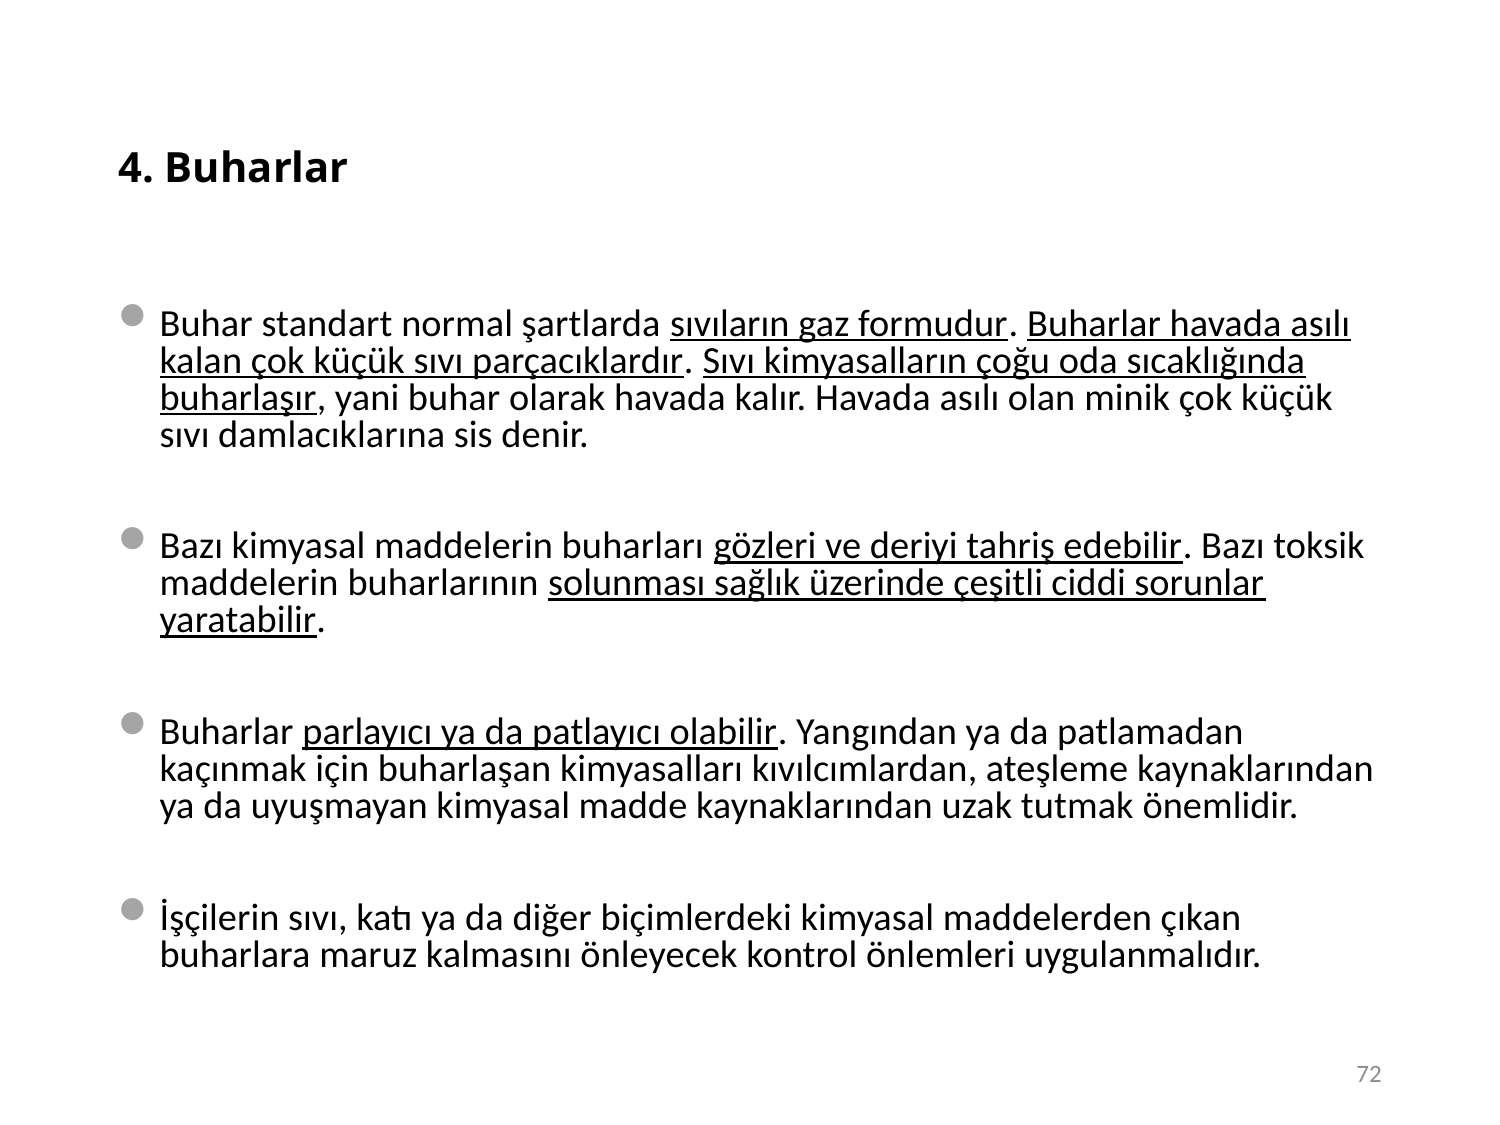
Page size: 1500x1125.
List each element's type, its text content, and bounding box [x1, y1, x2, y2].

slide_number 72 [1059, 1042, 1397, 1103]
title 4. Buharlar [103, 59, 1397, 278]
list Buhar standart normal şartlarda sıvıların gaz formudur. Buharlar havada asılı kalan çok küçük sıvı parçacıklardır. Sıvı kimyasalların çoğu oda sıcaklığında buharlaşır, yani buhar olarak havada kalır. Havada asılı olan minik çok küçük sıvı damlacıklarına sis denir. Bazı kimyasal maddelerin buharları gözleri ve deriyi tahriş edebilir. Bazı toksik maddelerin buharlarının solunması sağlık üzerinde çeşitli ciddi sorunlar yaratabilir. Buharlar parlayıcı ya da patlayıcı olabilir. Yangından ya da patlamadan kaçınmak için buharlaşan kimyasalları kıvılcımlardan, ateşleme kaynaklarından ya da uyuşmayan kimyasal madde kaynaklarından uzak tutmak önemlidir. İşçilerin sıvı, katı ya da diğer biçimlerdeki kimyasal maddelerden çıkan buharlara maruz kalmasını önleyecek kontrol önlemleri uygulanmalıdır. [103, 299, 1397, 1014]
